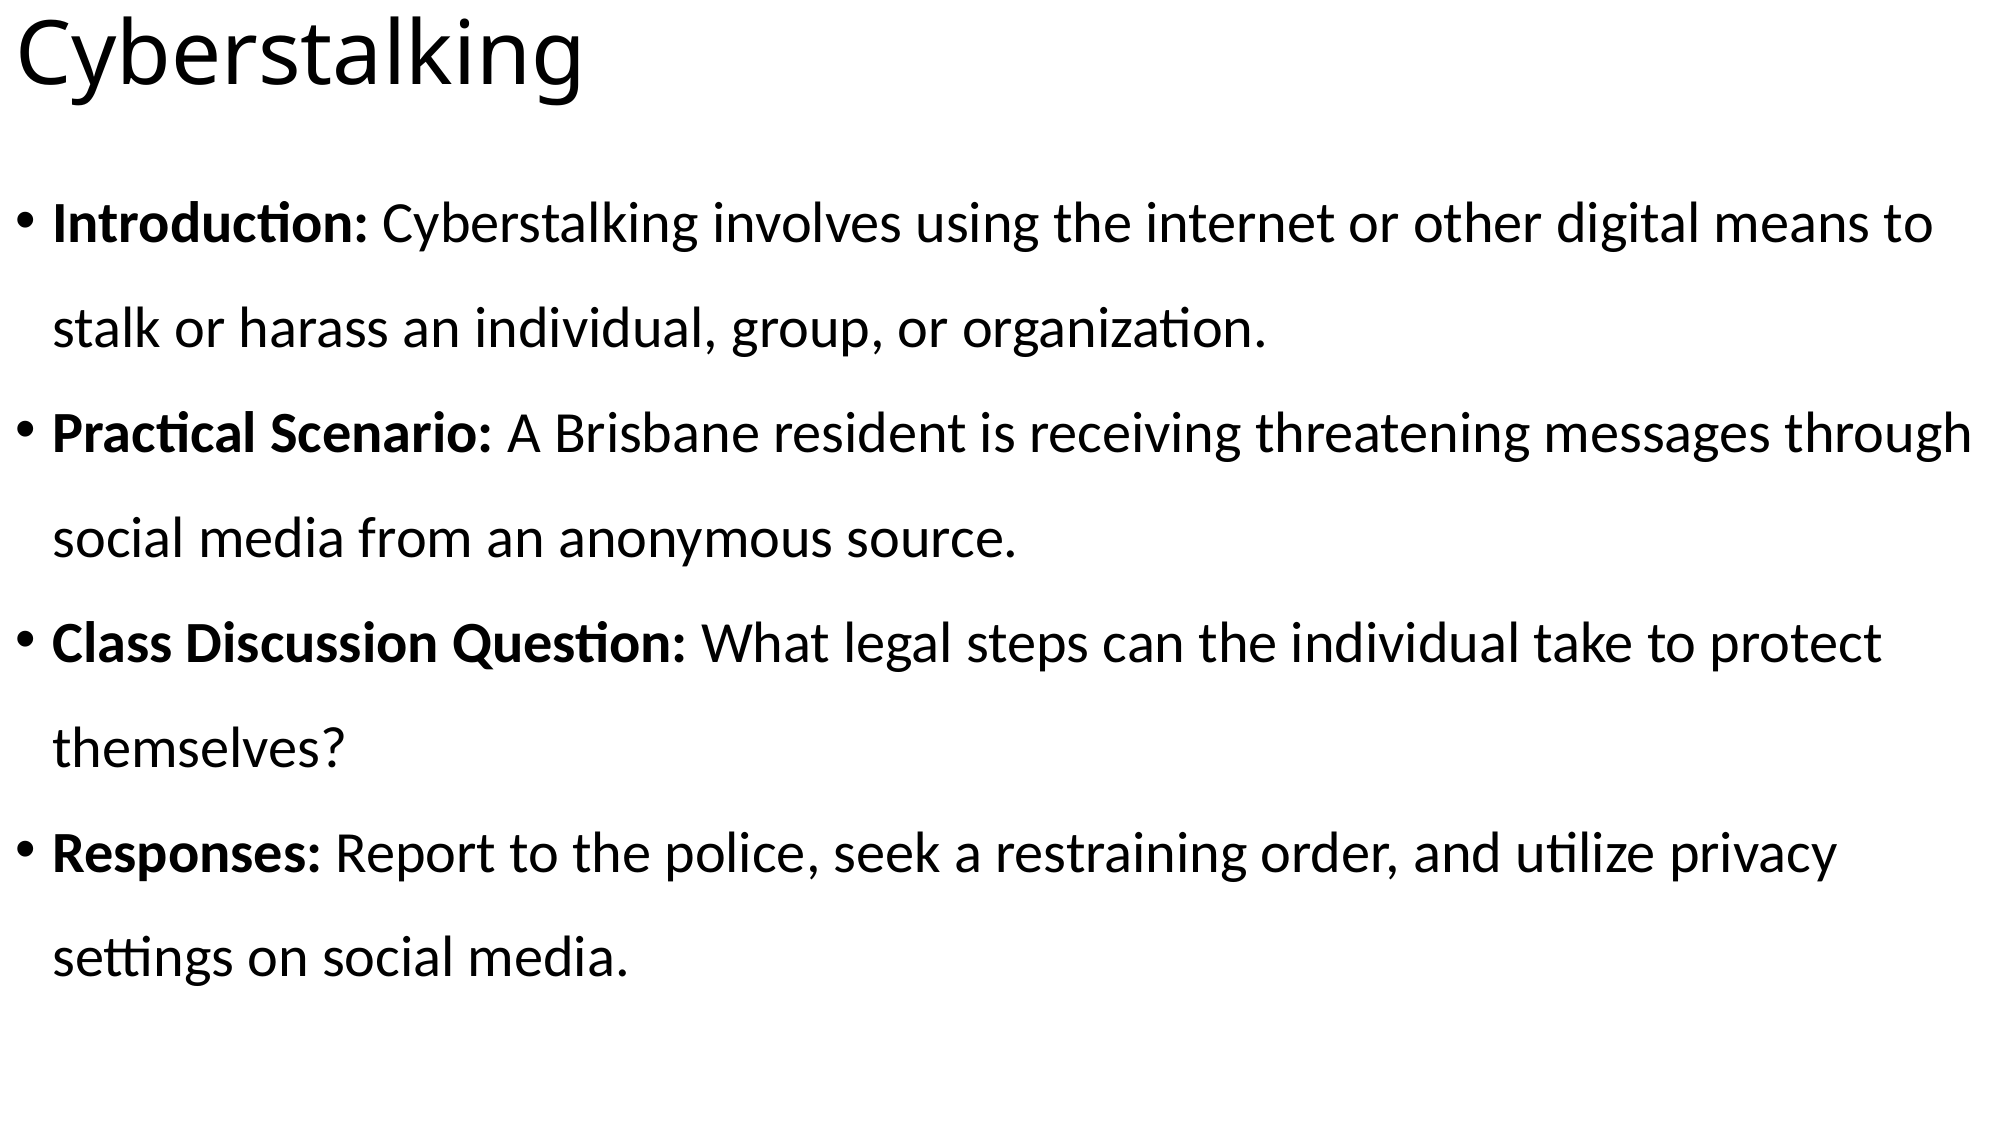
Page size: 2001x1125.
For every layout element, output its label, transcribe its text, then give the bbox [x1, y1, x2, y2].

list Introduction: Cyberstalking involves using the internet or other digital means to stalk or harass an individual, group, or organization. Practical Scenario: A Brisbane resident is receiving threatening messages through social media from an anonymous source. Class Discussion Question: What legal steps can the individual take to protect themselves? Responses: Report to the police, seek a restraining order, and utilize privacy settings on social media. [0, 141, 2000, 1125]
title Cyberstalking [0, 0, 2000, 112]
